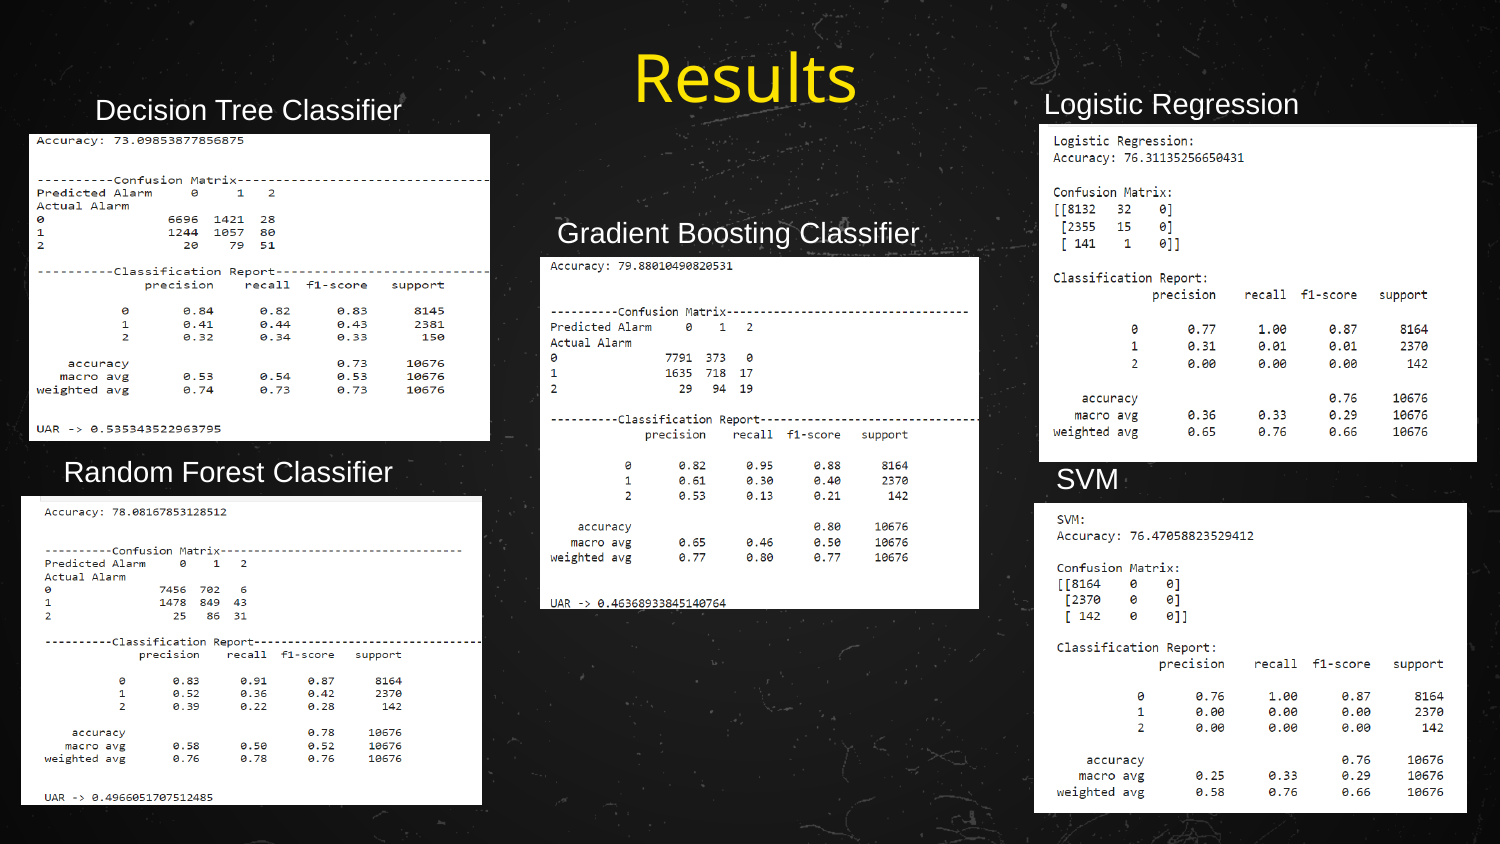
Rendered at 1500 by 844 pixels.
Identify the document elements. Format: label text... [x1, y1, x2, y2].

picture [540, 257, 979, 610]
text_box Gradient Boosting Classifier [542, 207, 981, 257]
text_box SVM [1041, 469, 1479, 503]
picture [1034, 503, 1468, 813]
text_box Random Forest Classifier [48, 449, 487, 496]
picture [20, 495, 482, 805]
text_box Logistic Regression [1029, 78, 1467, 128]
title Results [115, 36, 1377, 106]
text_box Decision Tree Classifier [80, 83, 423, 132]
picture [29, 134, 491, 441]
text_box [27, 120, 1471, 825]
picture [1038, 124, 1478, 462]
